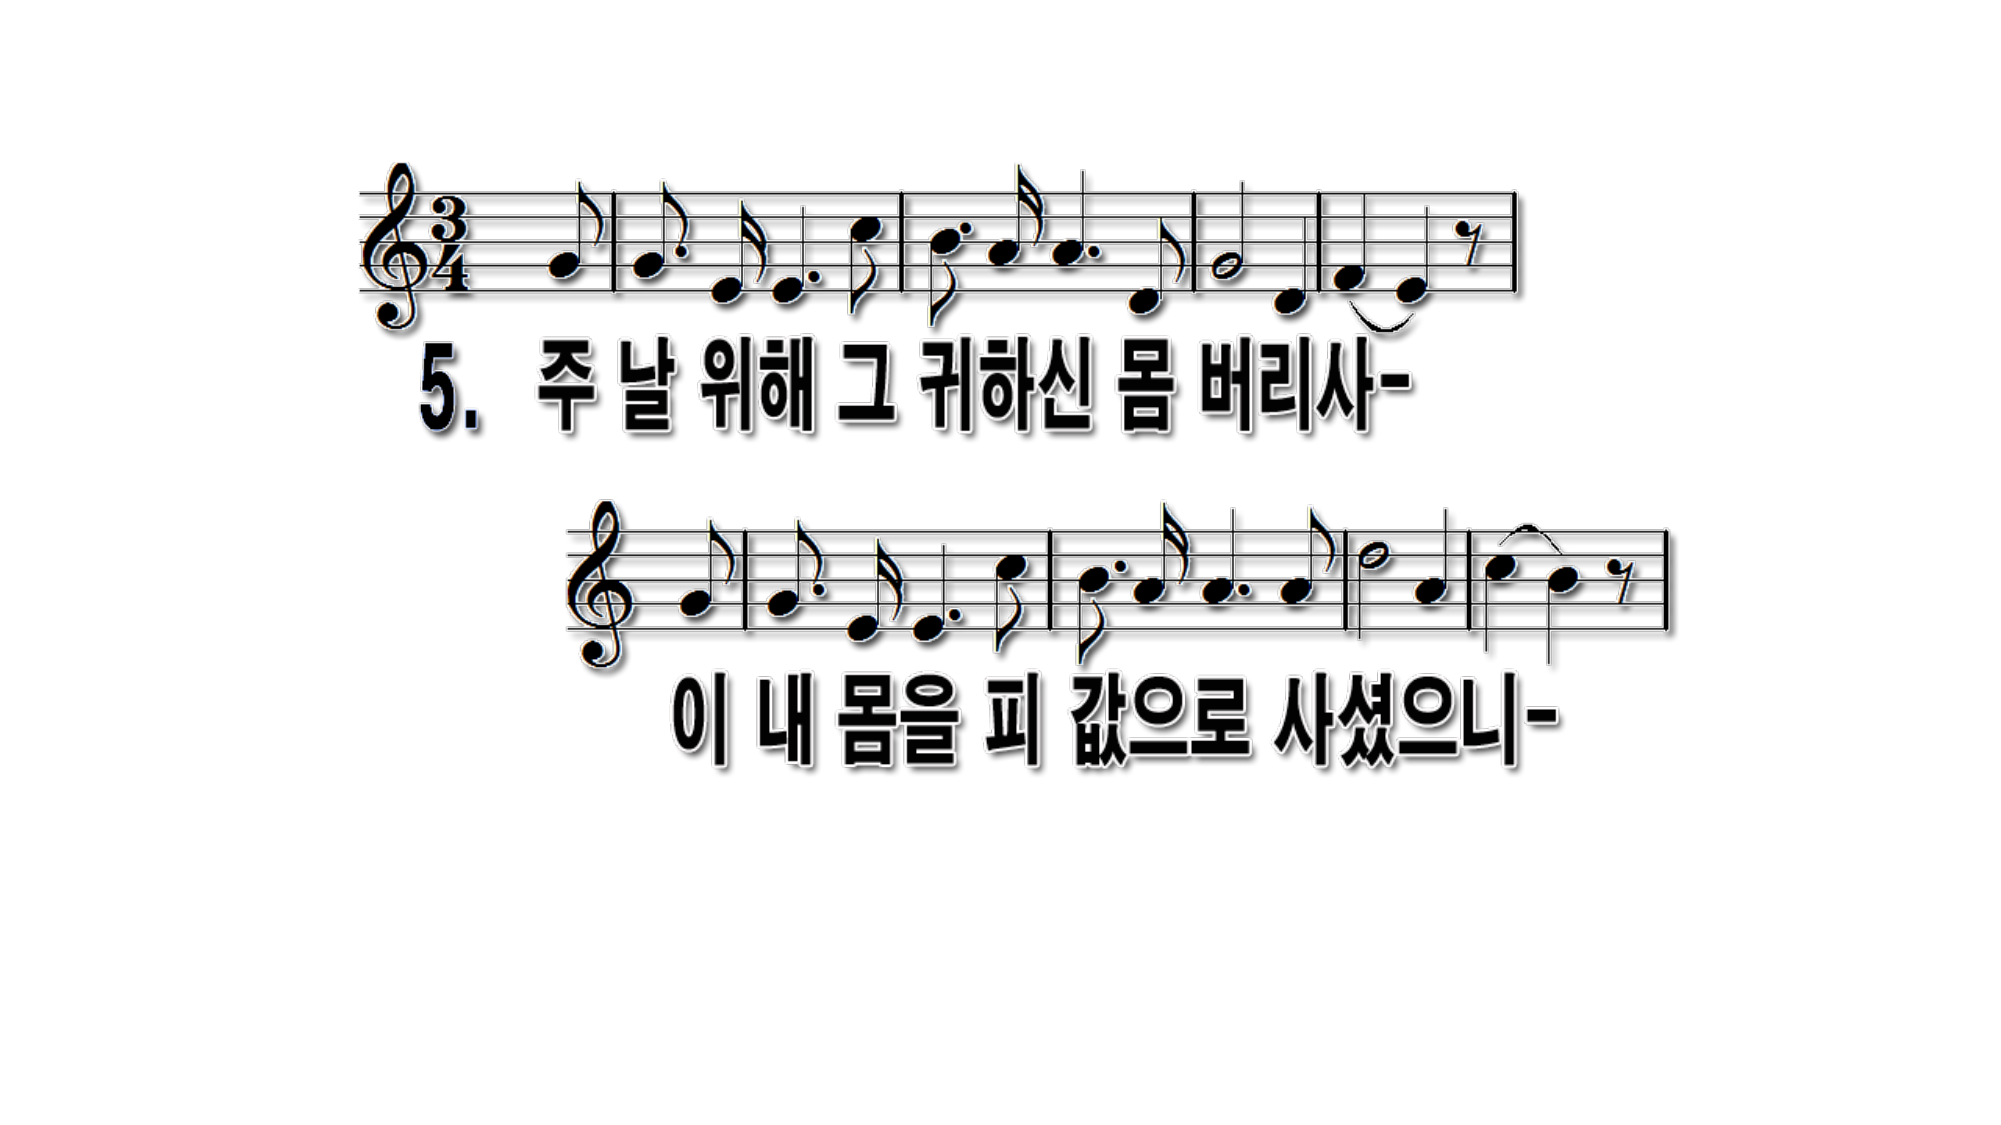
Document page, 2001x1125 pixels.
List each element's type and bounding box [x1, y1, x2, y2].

picture [249, 0, 1750, 835]
